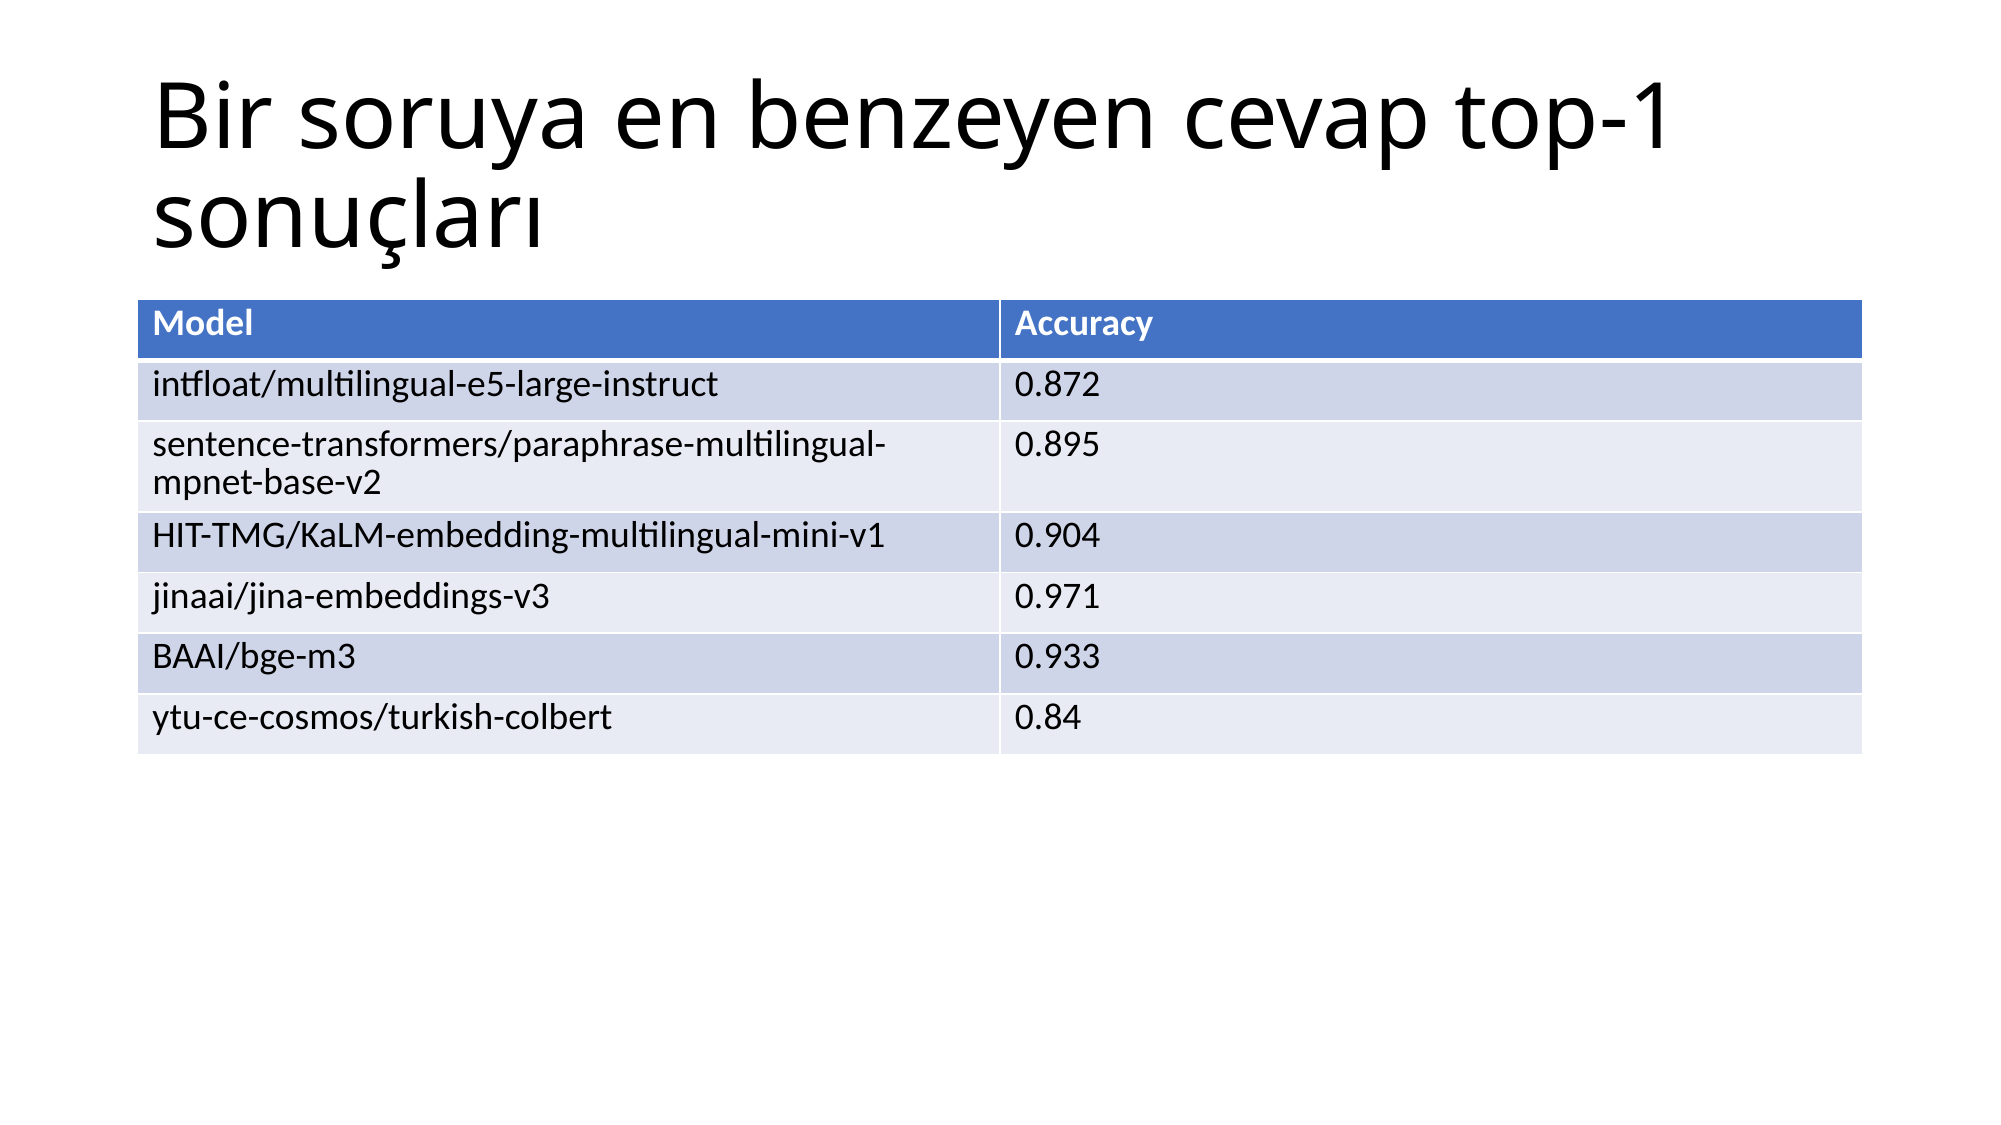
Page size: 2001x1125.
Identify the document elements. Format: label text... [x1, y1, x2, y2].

table_cell 0.84 [1001, 695, 1862, 754]
table_cell 0.904 [1001, 513, 1862, 572]
table_cell ytu-ce-cosmos/turkish-colbert [138, 695, 999, 754]
table_header Accuracy [1001, 300, 1862, 358]
table_cell sentence-transformers/paraphrase-multilingual-mpnet-base-v2 [138, 422, 999, 511]
table_cell HIT-TMG/KaLM-embedding-multilingual-mini-v1 [138, 513, 999, 572]
table_header Model [138, 300, 999, 358]
table_cell jinaai/jina-embeddings-v3 [138, 573, 999, 632]
table_cell 0.971 [1001, 573, 1862, 632]
table_cell 0.933 [1001, 634, 1862, 693]
title Bir soruya en benzeyen cevap top-1 sonuçları [137, 59, 1863, 278]
table_cell intfloat/multilingual-e5-large-instruct [138, 363, 999, 420]
table_cell 0.895 [1001, 422, 1862, 511]
table_cell 0.872 [1001, 363, 1862, 420]
table_cell BAAI/bge-m3 [138, 634, 999, 693]
